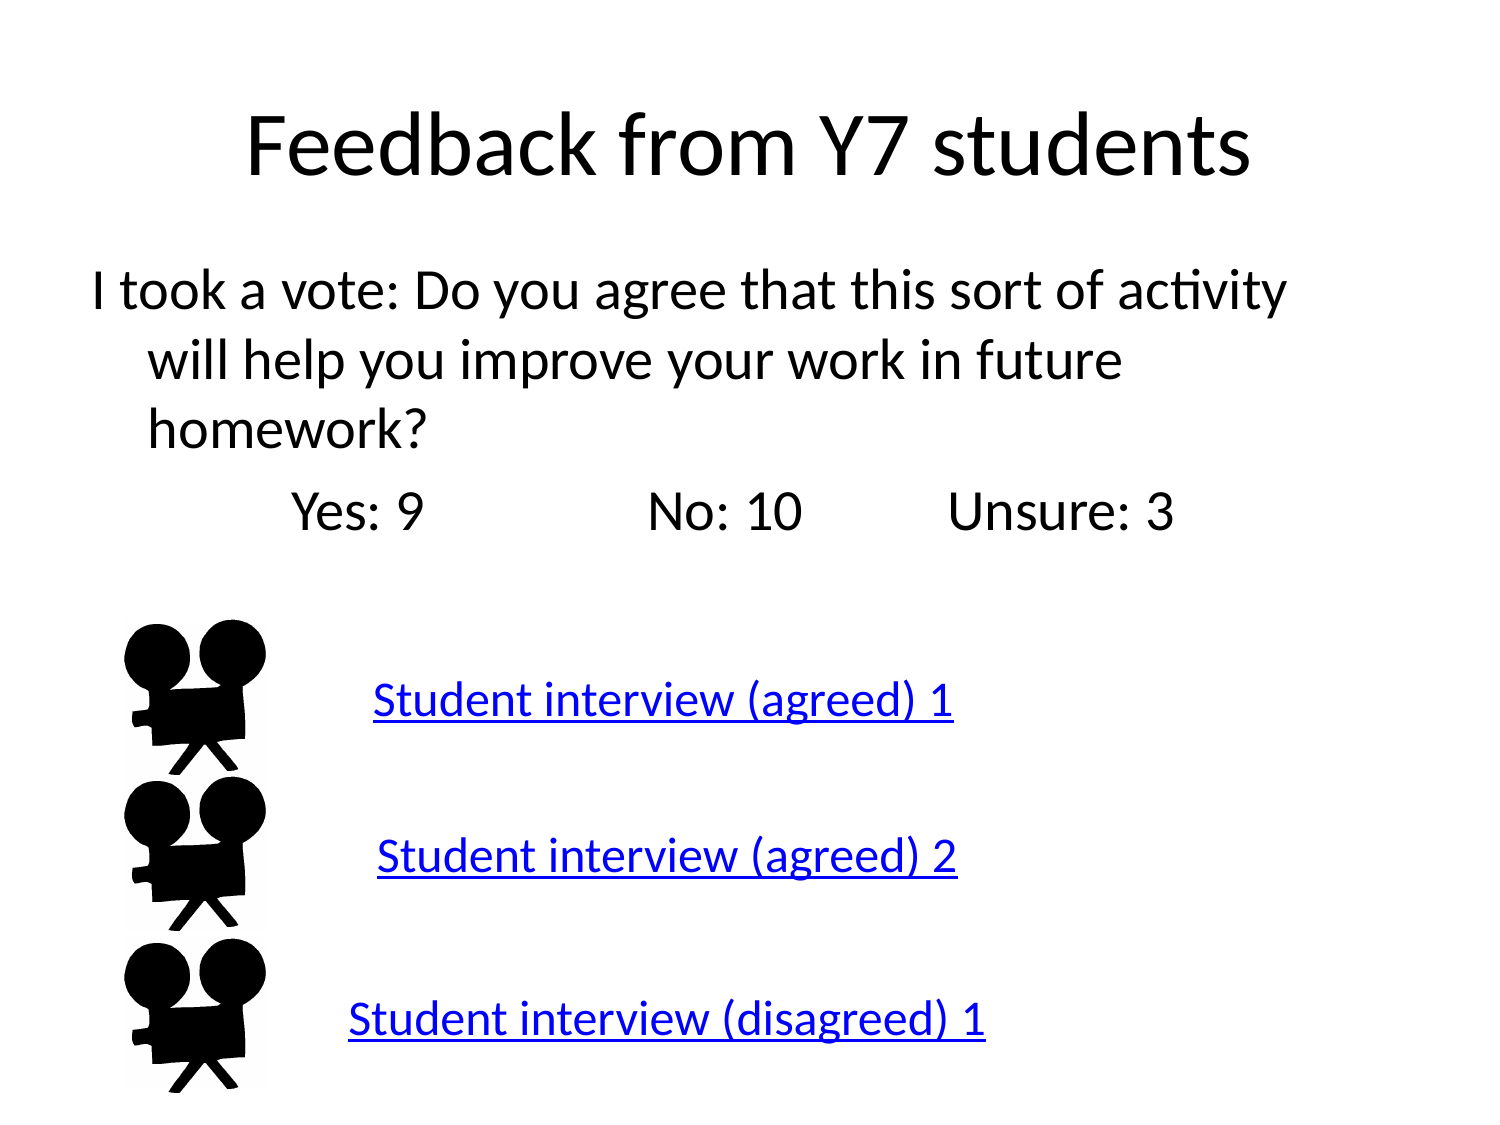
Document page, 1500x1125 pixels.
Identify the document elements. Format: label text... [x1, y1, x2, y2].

text_box Student interview (disagreed) 1 [324, 977, 1010, 1053]
picture [123, 618, 266, 932]
title Feedback from Y7 students [75, 45, 1425, 233]
list I took a vote: Do you agree that this sort of activity will help you improve your work in future homework? Yes: 9 No: 10 Unsure: 3 [76, 243, 1390, 899]
text_box Student interview (agreed) 2 [324, 815, 1010, 891]
picture [123, 937, 266, 1095]
text_box Student interview (agreed) 1 [320, 658, 1006, 734]
